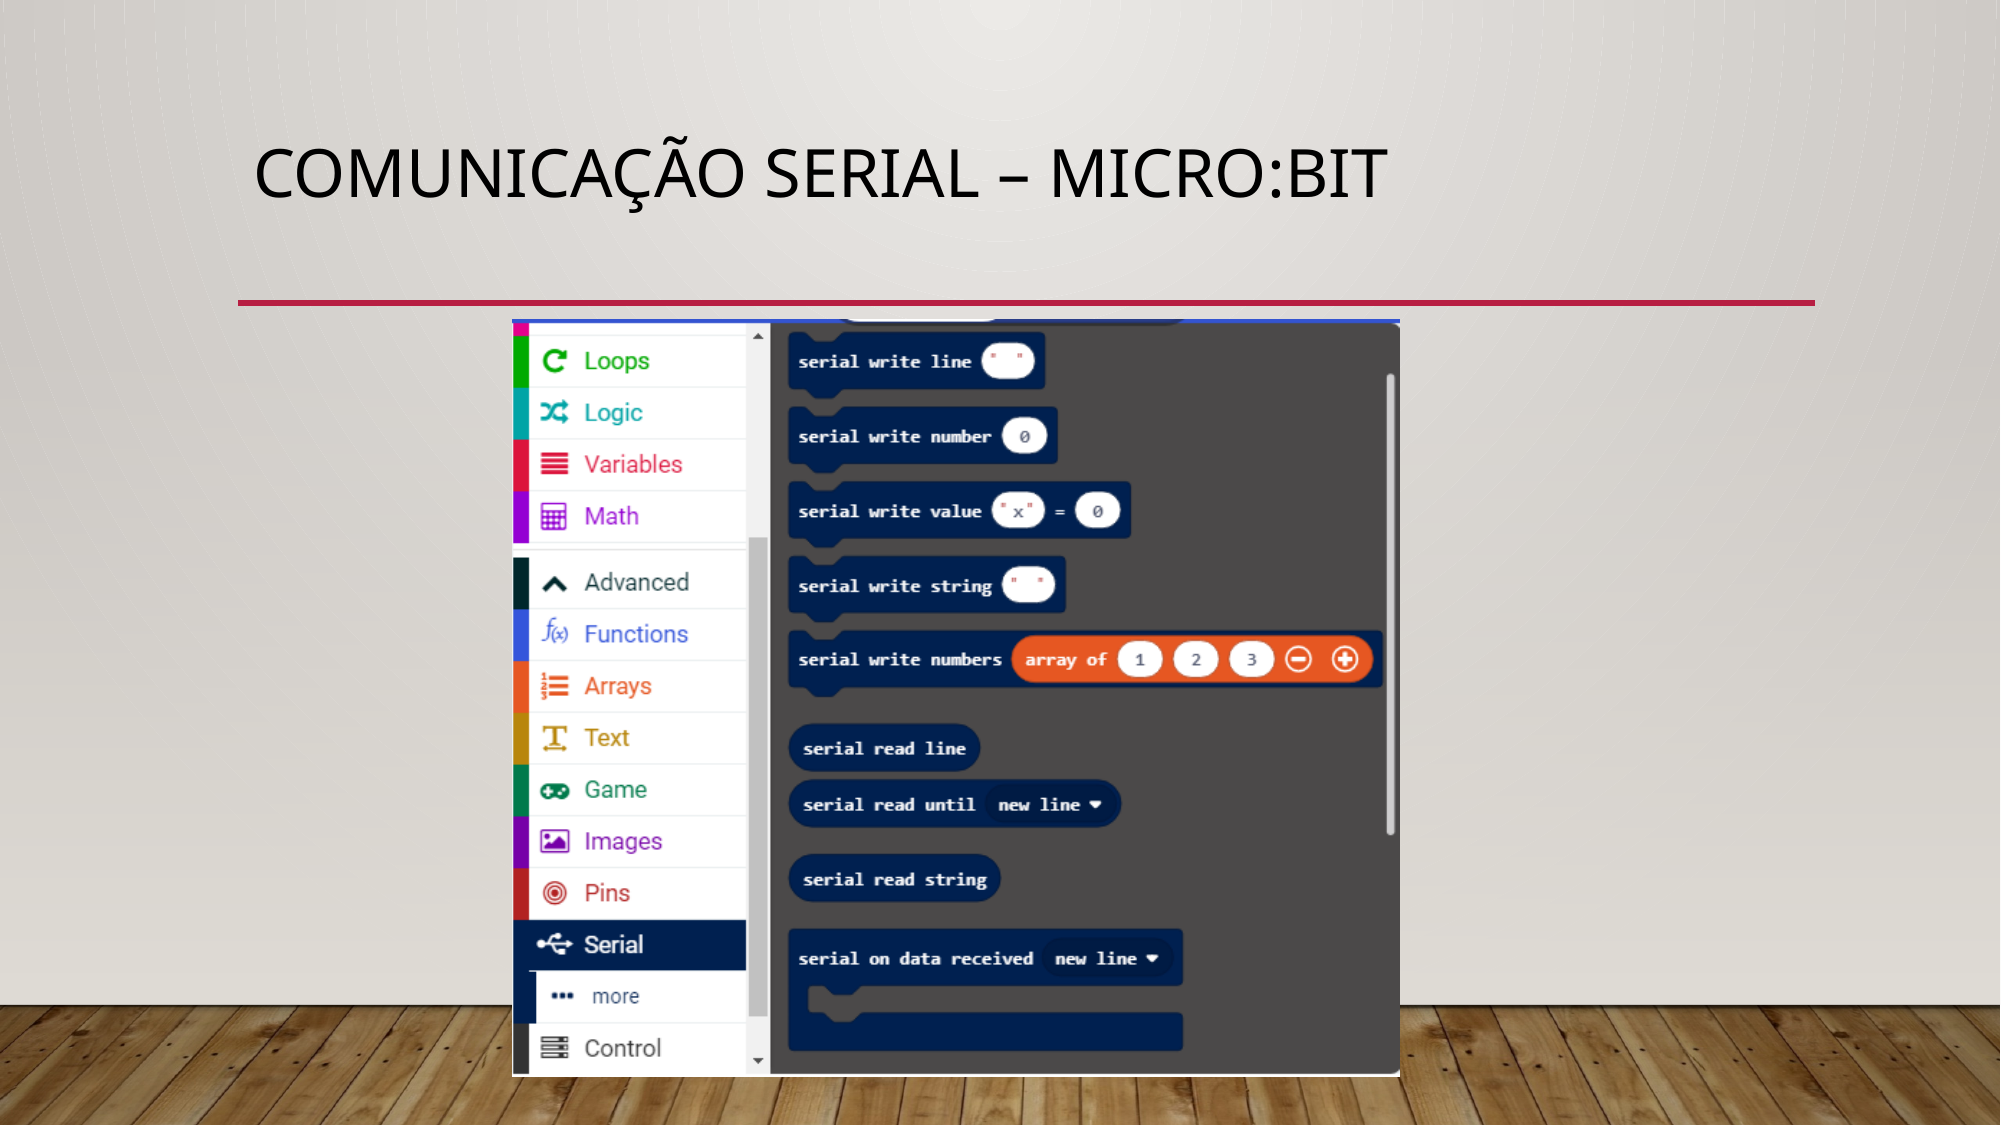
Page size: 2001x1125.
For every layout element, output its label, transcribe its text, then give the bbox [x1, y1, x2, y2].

picture [0, 319, 2000, 1125]
title Comunicação serial – micro:bit [238, 131, 1814, 305]
